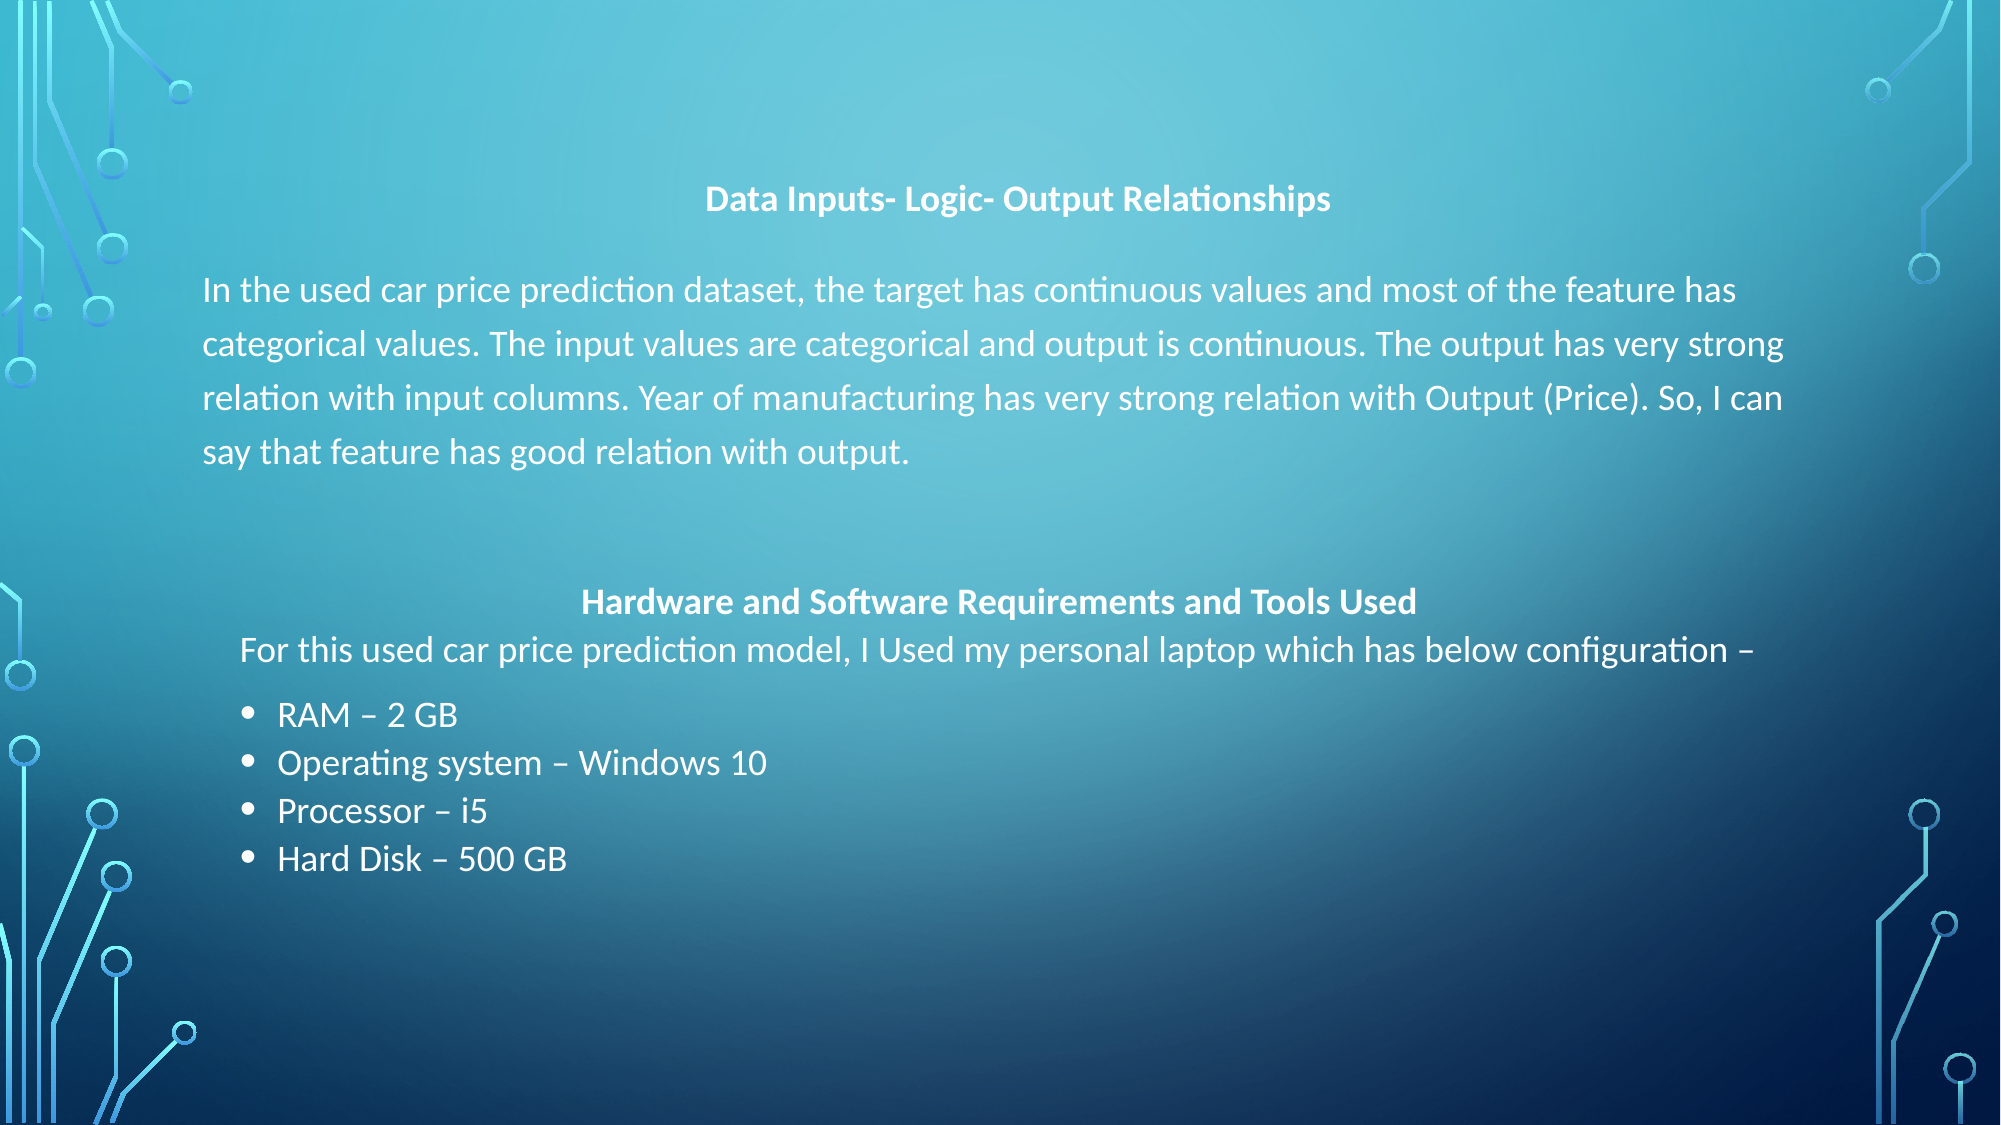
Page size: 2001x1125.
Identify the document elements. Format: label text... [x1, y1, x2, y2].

list Data Inputs- Logic- Output Relationships In the used car price prediction dataset, the target has continuous values and most of the feature has categorical values. The input values are categorical and output is continuous. The output has very strong relation with input columns. Year of manufacturing has very strong relation with Output (Price). So, I can say that feature has good relation with output. Hardware and Software Requirements and Tools Used For this used car price prediction model, I Used my personal laptop which has below configuration – RAM – 2 GB Operating system – Windows 10 Processor – i5 Hard Disk – 500 GB [187, 163, 1813, 950]
